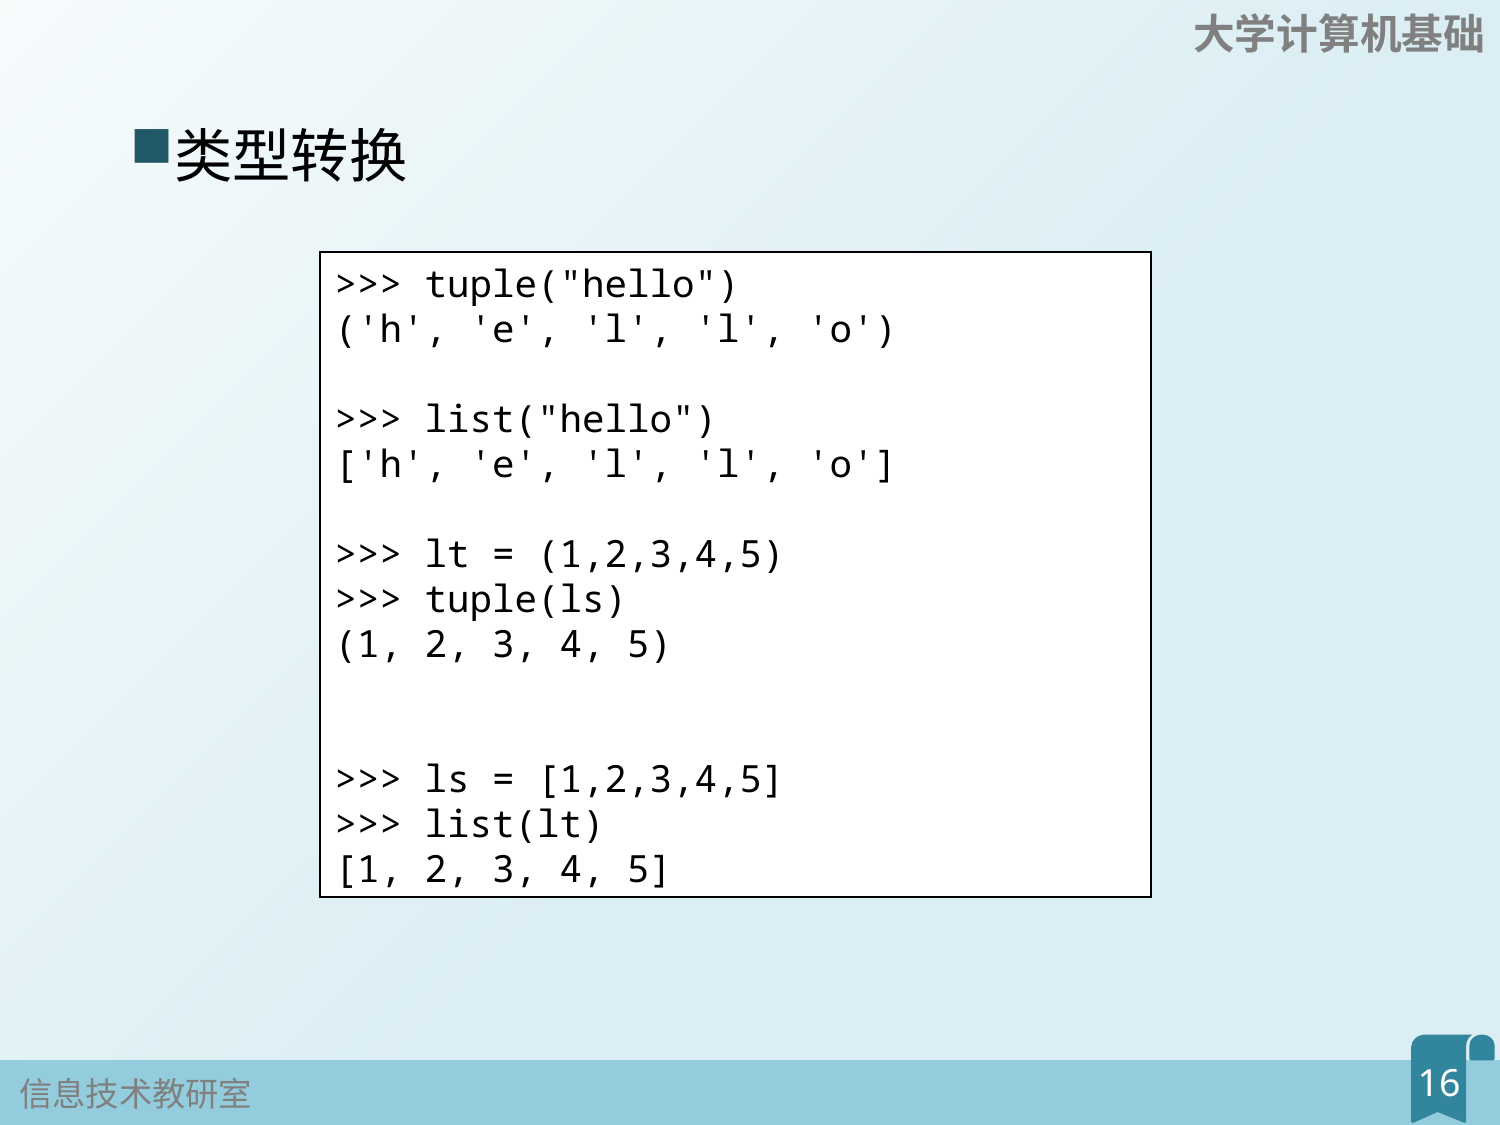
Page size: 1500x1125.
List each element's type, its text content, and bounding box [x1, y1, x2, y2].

slide_number 16 [1386, 1051, 1493, 1112]
text_box 类型转换 [40, 97, 1432, 1002]
